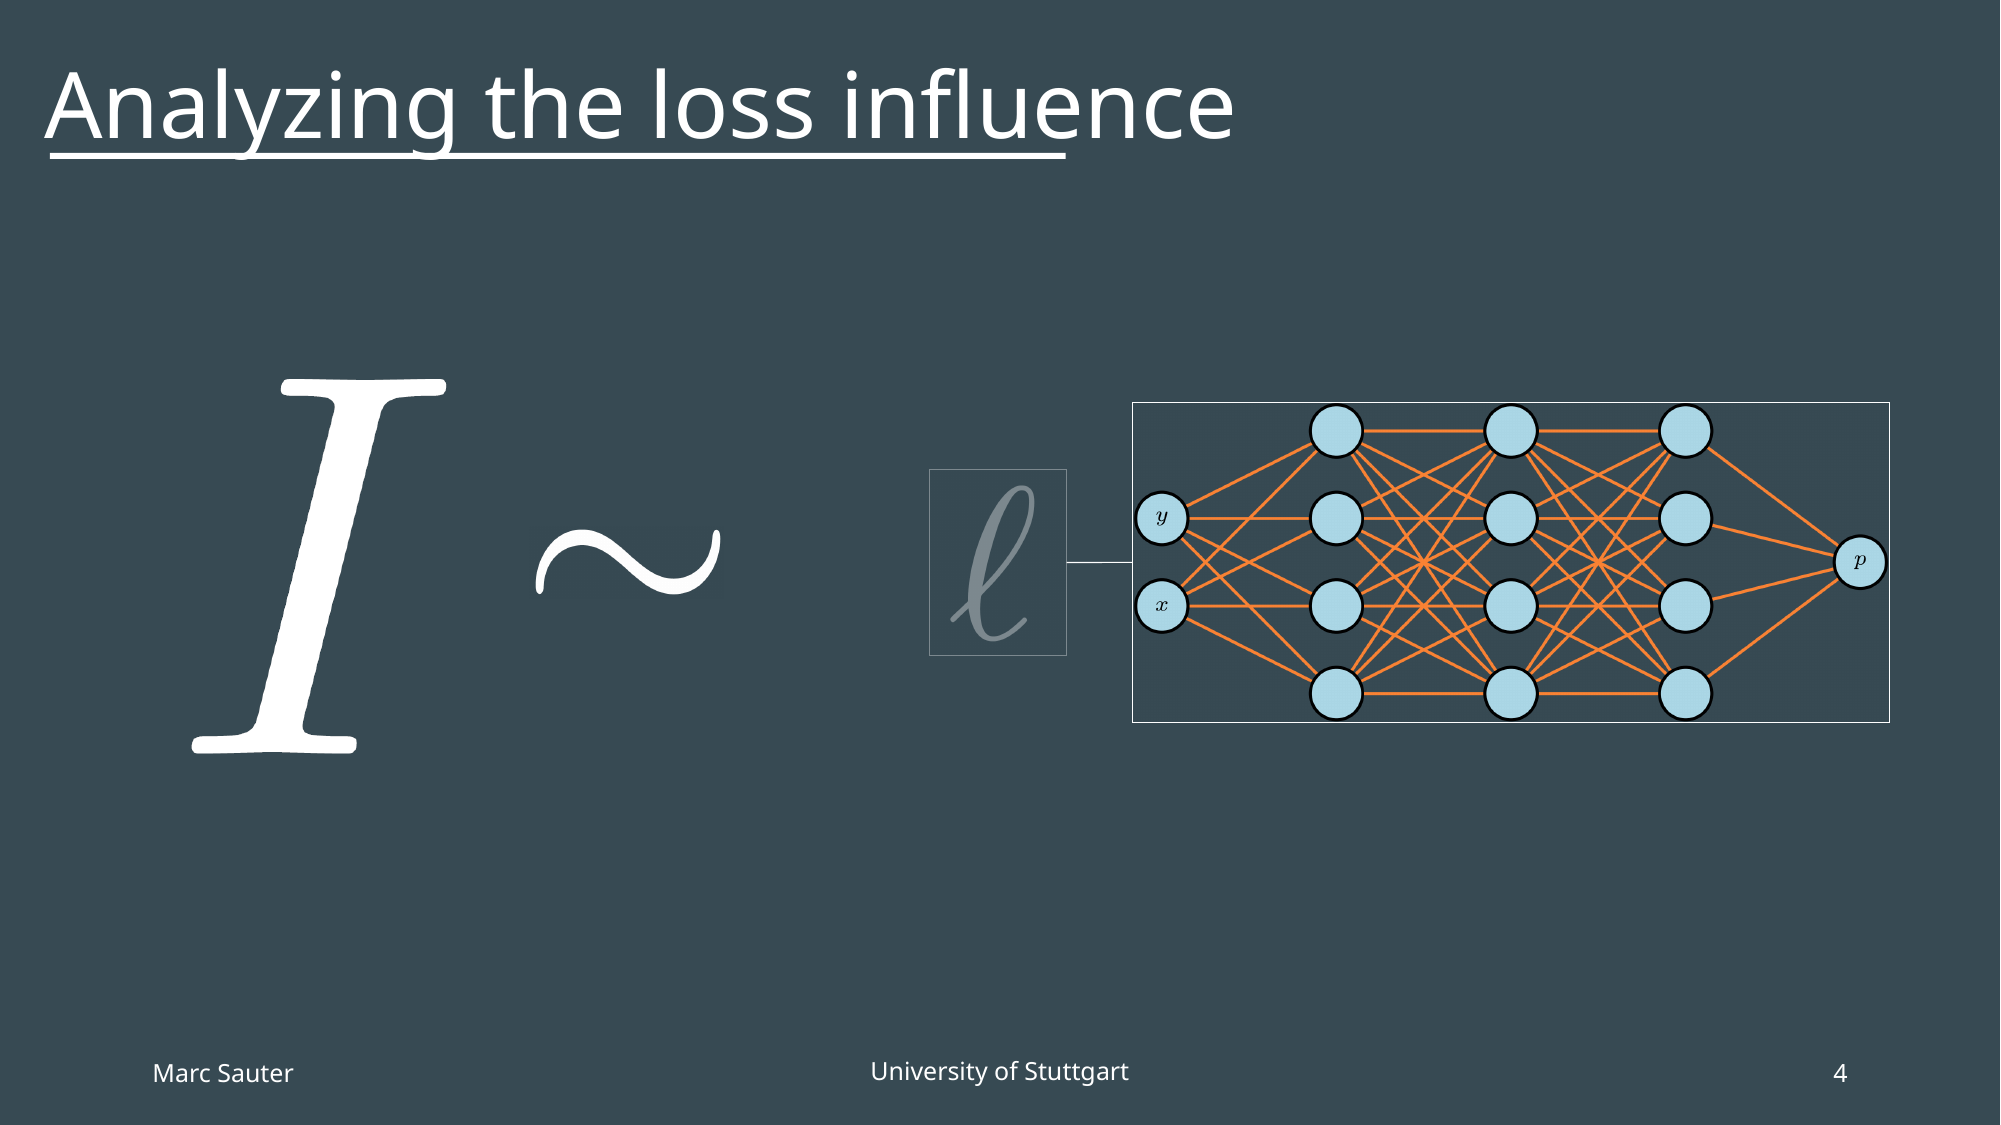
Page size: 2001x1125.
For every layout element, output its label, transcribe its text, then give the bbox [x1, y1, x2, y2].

slide_number 4 [1412, 1042, 1863, 1103]
slide_number Marc Sauter [137, 1042, 588, 1103]
title Analyzing the loss influence [29, 0, 1755, 218]
picture [529, 525, 724, 600]
footer University of Stuttgart [662, 1042, 1338, 1103]
picture [929, 469, 1068, 656]
text_box [48, 151, 1067, 160]
picture [139, 331, 451, 794]
picture [1131, 401, 1891, 723]
